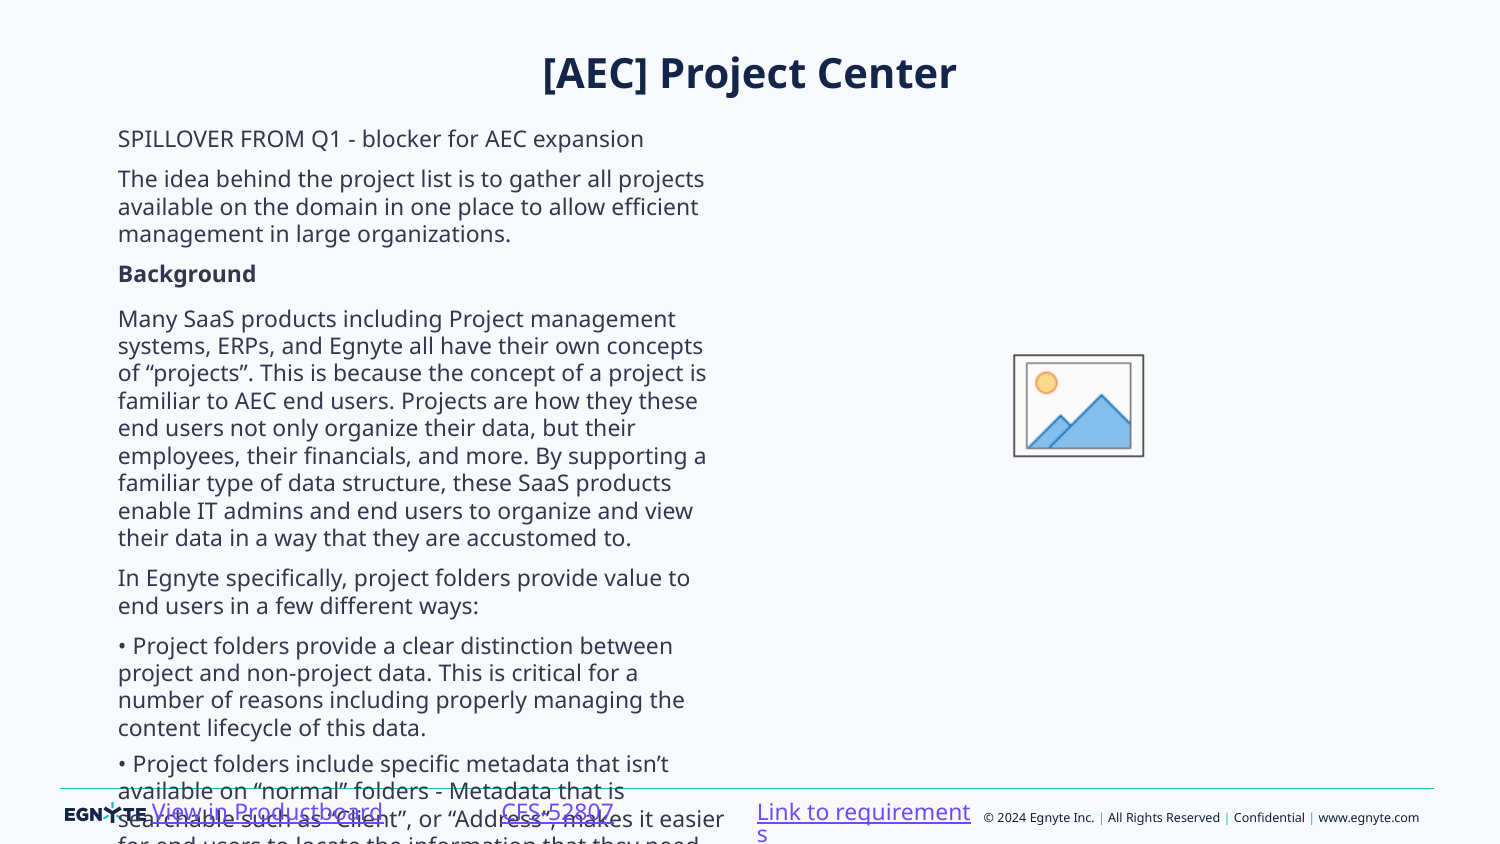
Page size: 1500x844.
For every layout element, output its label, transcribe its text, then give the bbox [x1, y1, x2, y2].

list SPILLOVER FROM Q1 - blocker for AEC expansion The idea behind the project list is to gather all projects available on the domain in one place to allow efficient management in large organizations. Background Many SaaS products including Project management systems, ERPs, and Egnyte all have their own concepts of “projects”. This is because the concept of a project is familiar to AEC end users. Projects are how they these end users not only organize their data, but their employees, their financials, and more. By supporting a familiar type of data structure, these SaaS products enable IT admins and end users to organize and view their data in a way that they are accustomed to. In Egnyte specifically, project folders provide value to end users in a few different ways: • Project folders provide a clear distinction between project and non-project data. This is critical for a number of reasons including properly managing the content lifecycle of this data. • Project folders include specific metadata that isn’t available on “normal” folders - Metadata that is searchable such as “Client”, or “Address”, makes it easier for end users to locate the information that they need. • Additional capabilities - Egnyte includes many features built on top of project folders including Smart upload, the project dashboard, and more. These features are all built to support specific workflows within a project, but without marking a folder as a project folder in Egnyte, these features are inaccessible. With all of this being said, adoption of project folders in Egnyte is growing, just not as quickly as we had hoped. One area in which Egnyte is lacking is a need for better visibility into project folders. Customers need to be able to quickly and easily get an overview of their projects to understand things like “which projects are in progress” and “which projects are in California?”. A dedicated page/section where users can find all information related to their projects will satisfy this need. User Stories Story 0: Project Center Availability As a user, I want the Project Center feature to be available, so that users accessing these files in my domain can use this feature Acceptance Criteria: 1. A new feature flag will need to be created to toggle this feature’s availability from billing 2. This feature will be available in any plans that have project folders (Ent-Lite+, LS plans, and the project control add-on) Story 1: Project List As a user, I want to view a list of all project folders in my domain, so that I can get an overview of the projects to which I have access. Acceptance Criteria: 1. Any project folder that a user has access to view in Egnyte Collaborate will be displayed from this list 2. All project metadata will be displayed on this page 3. A user will need to be able to export this project list to CSV/Excel 4. The default view of the project list will be in alphanumeric order by project name 5. Selecting a project from this view will take the user to the folder location in their folder hierarchy 6. A folder owner should be able to edit project settings from this page Story 2: Search/Sort/Filter Project List As a user, I want to search, sort and filter my project list using project metadata, so that I can find the projects that I want to view. Acceptance Criteria: 1. A user will need to be able to search the project metadata directly from the Project Center page. 2. From the project list page, a user will need to be able to sort each project metadata column in ascending and descending order. 3. From the project list page, a user will need to be able to filter each project metadata column Story 3: Create a New Project As a user, I want to create a new project from the Project List or Map View pages, so that I can organize my data in ways that are familiar to my team. Acceptance Criteria: 1. A user will need to be able to create a new, empty project folder 2. A user will need to be able to create a new project folder from a template 3. When creating from the project list or map view, the user will need to choose a save location where the project folder will live in Egnyte Collaborate. Story 4: Project Recommendations As a user, I want to be notified of folders that should be marked as a project from the Project Center dashboard, so that I can easily convert non-project folders to project folders. Acceptance Criteria: 1. A [recommended projects] button will be available from the Project Center dashboard. 2. The recommended projects button should show a numerical value representing the number of folders that are suggested to be marked as a project. 3. Selecting this button will open a modal where users can selectively choose folders and whether or not they want to mark the folders as a project, or not a project. Story 5: Project Metrics [Post MVP] As a user, I want actionable metrics across my project folders from the Project Center page, so that I can more effectively manage these folders within my domain. Acceptance Criteria: 1. Metrics will be personalized to the user. In other words, if there are 50 projects in my domain but I only have access to 35 of them, the metrics that I see should only represent those 35 projects. 2. Widgets should be created on the project list page including: 3. The widgets should display trends for each metric being tracked via upwards and downward arrows, and percentages. See PM mockups below. 4. Selecting a project from one of these widgets will direct the user to that project folder in the Egnyte folder hierarchy. Story 6: Map View [Post MVP] As a user, I want to view all of my projects from a map view, so that I can quickly locate projects within a given region. Acceptance Criteria: 1. A toggle to switch between list and map view is required. 2. A location pin will be displayed on the map for any project folder that has an address 3. Some project folders will not have an address populated and hence, we will not be able to show these in map view. 4. Users will need to be able to zoom in/out and pan on the map view 5. Users will be able to make the map view full screen 6. The default view when landing on the Map View should zoom out far enough so that each project pin is visible, but no farther than that. 7. Users will need be able to search for a location and be taken to that location on the map view 8. Selecting a project pin should open a thumbnail of the project folder that displays the project name, project ID, project status, project logo, and address. 9. When selecting “View Project” the landing page (either files or dashboard) that has been selected by the user from the project folder itself should be respected. 10. Hovering over a project location pin should display a tooltip with the complete project address. User interaction and design Figma Designs - https://www.figma.com/design/I3FsHFo8dWq344C1qDiCeq/AEC-%2F-Projects-home-page-MVP--?node-id=1-4&t=N5PMSJhejOwyq4No-0 [103, 117, 741, 693]
picture [761, 119, 1397, 693]
title [AEC] Project Center [103, 44, 1397, 106]
picture [65, 802, 137, 823]
list Link to requirements [742, 790, 997, 835]
list View in Productboard [137, 790, 486, 835]
list CFS-52807 [486, 790, 741, 835]
